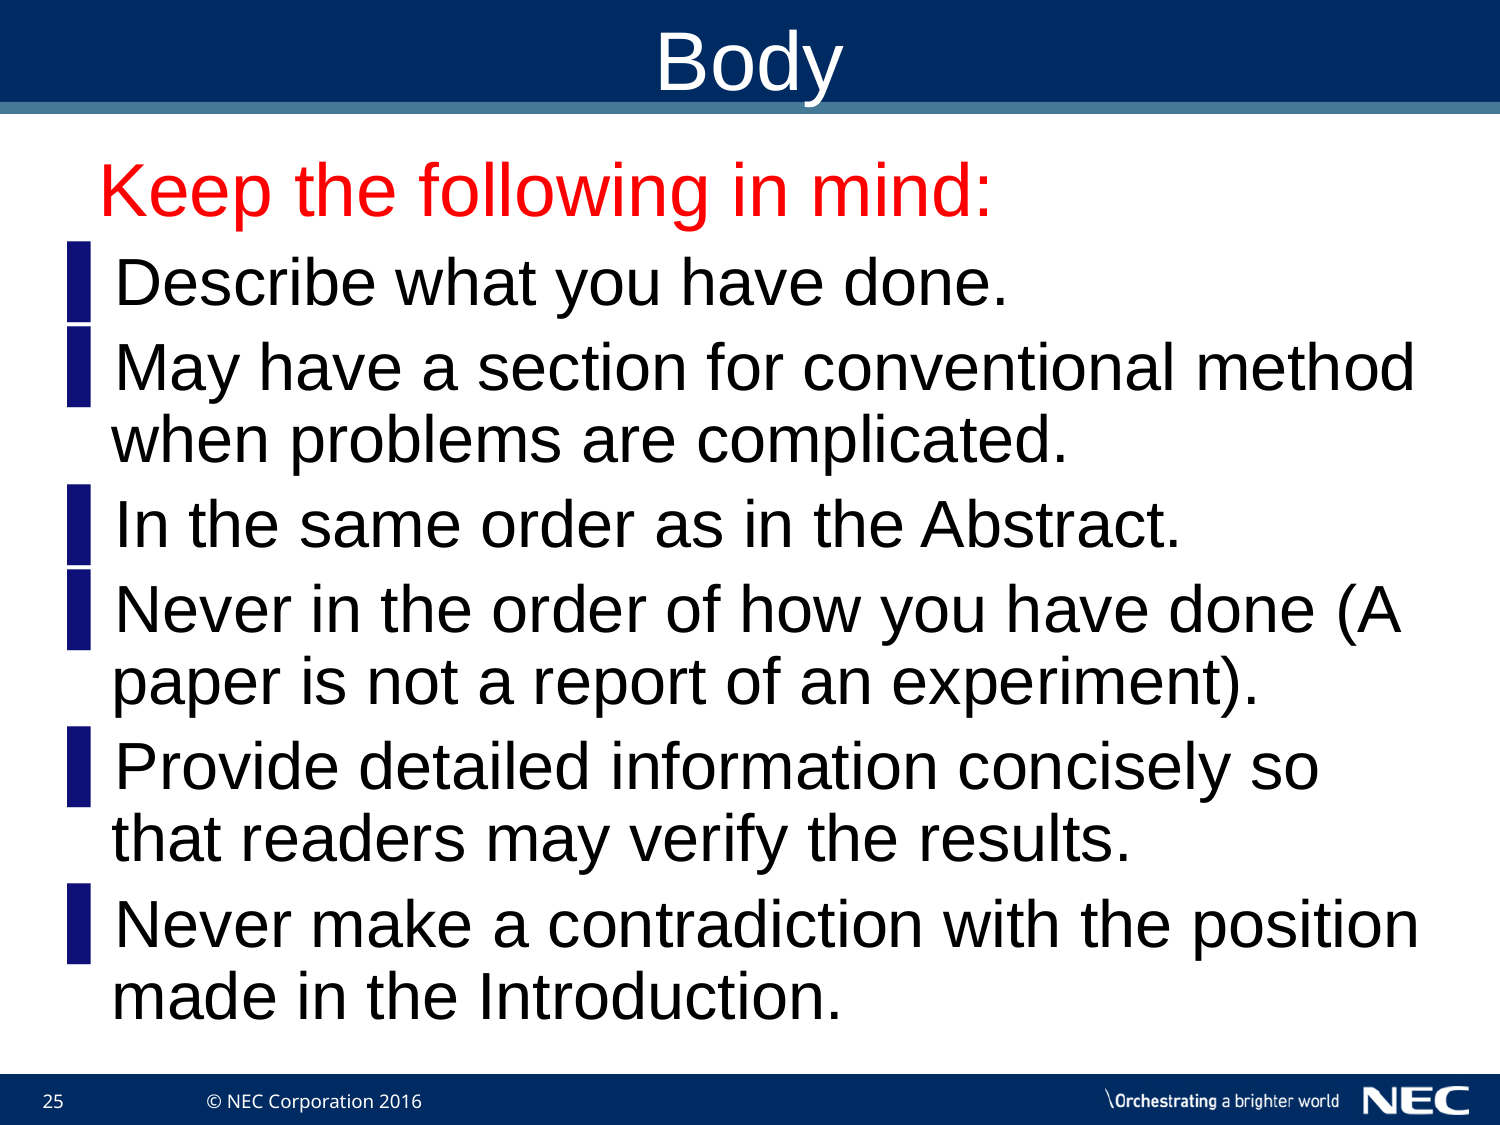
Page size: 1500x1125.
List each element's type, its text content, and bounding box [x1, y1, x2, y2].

picture [0, 0, 1500, 114]
text_box Keep the following in mind: [83, 133, 1010, 239]
picture [0, 1074, 1500, 1125]
title Body [29, 18, 1471, 96]
text_box Describe what you have done. May have a section for conventional method when problems are complicated. In the same order as in the Abstract. Never in the order of how you have done (A paper is not a report of an experiment). Provide detailed information concisely so that readers may verify the results. Never make a contradiction with the position made in the Introduction. [52, 240, 1461, 1062]
